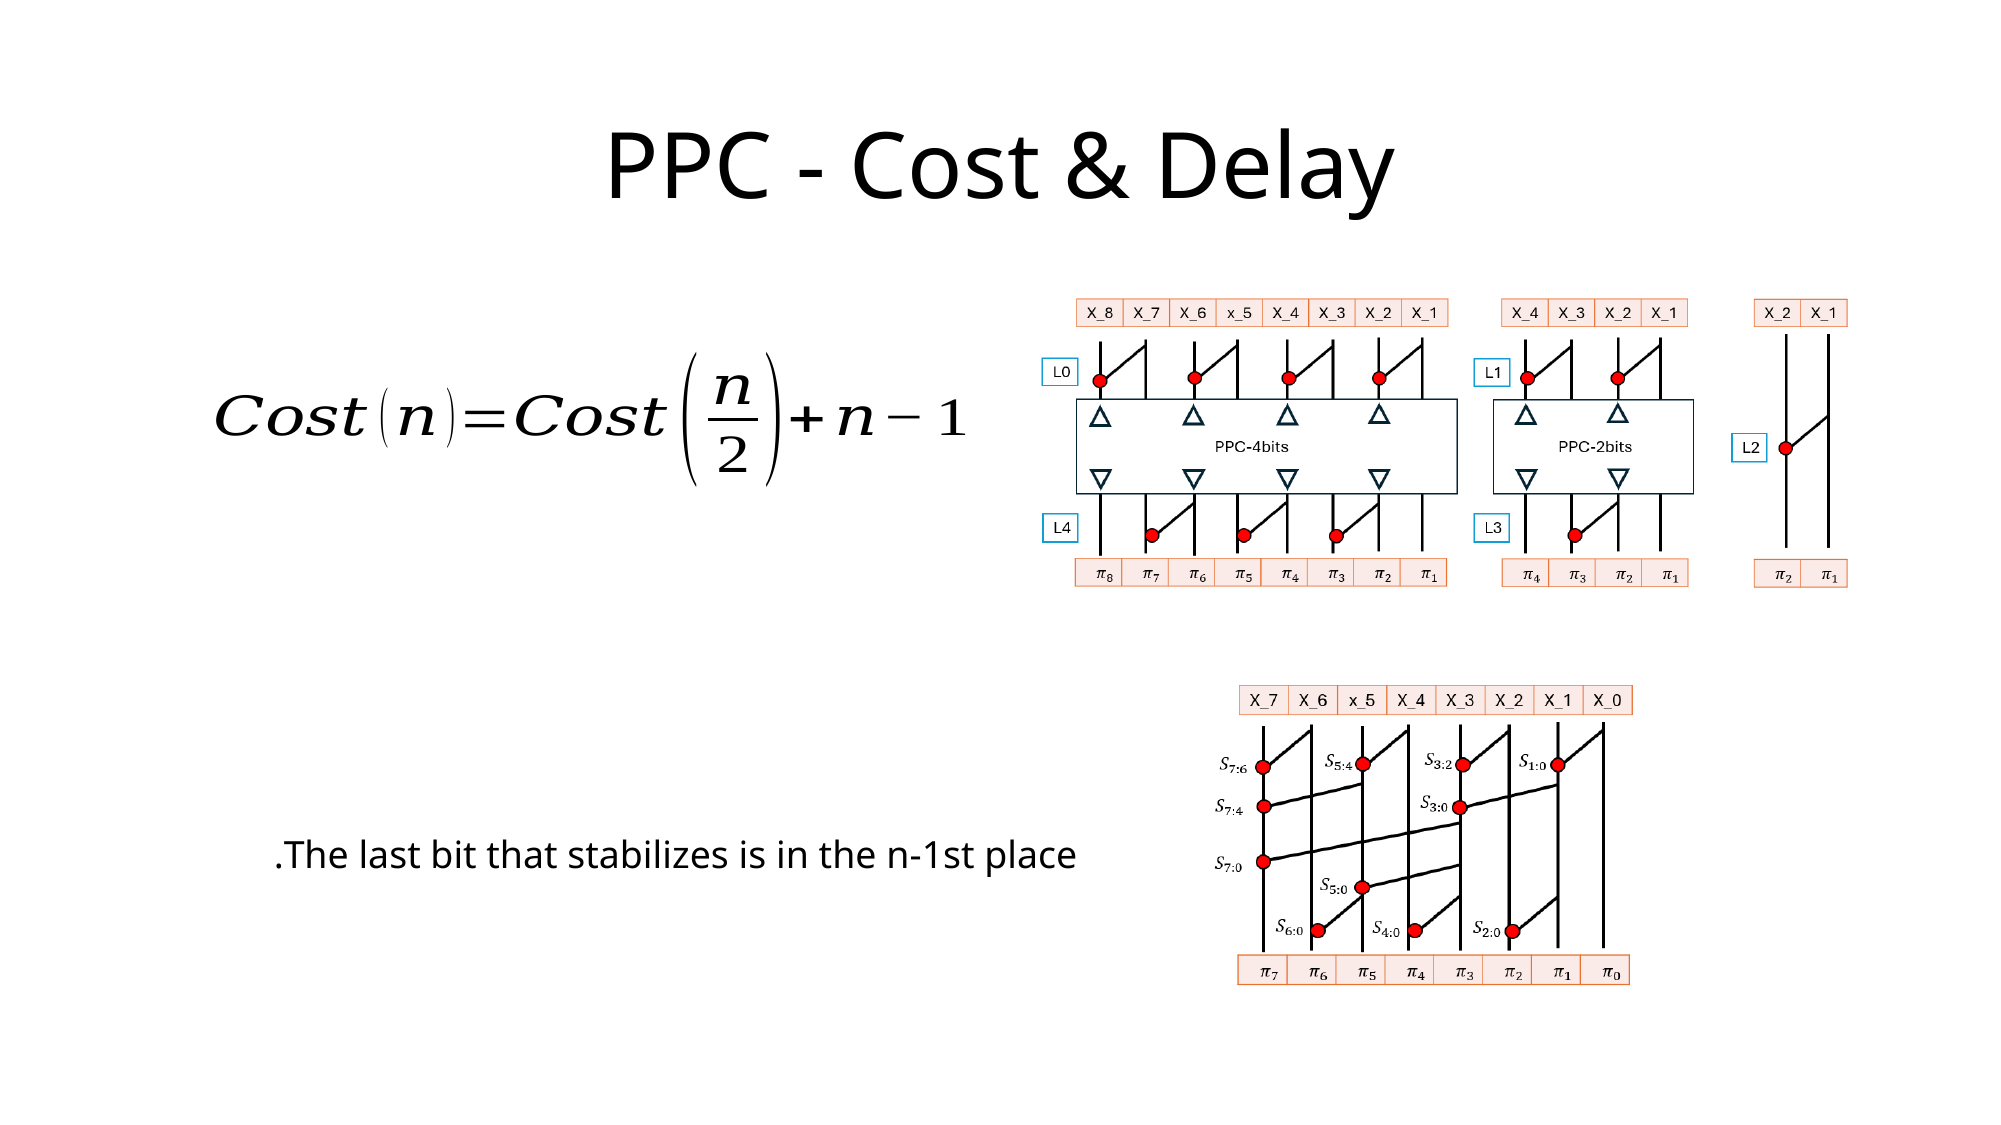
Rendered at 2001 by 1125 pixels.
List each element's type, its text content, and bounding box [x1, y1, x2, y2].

title PPC - Cost & Delay [137, 59, 1863, 278]
picture [1197, 660, 1666, 1003]
picture [1031, 282, 1867, 603]
